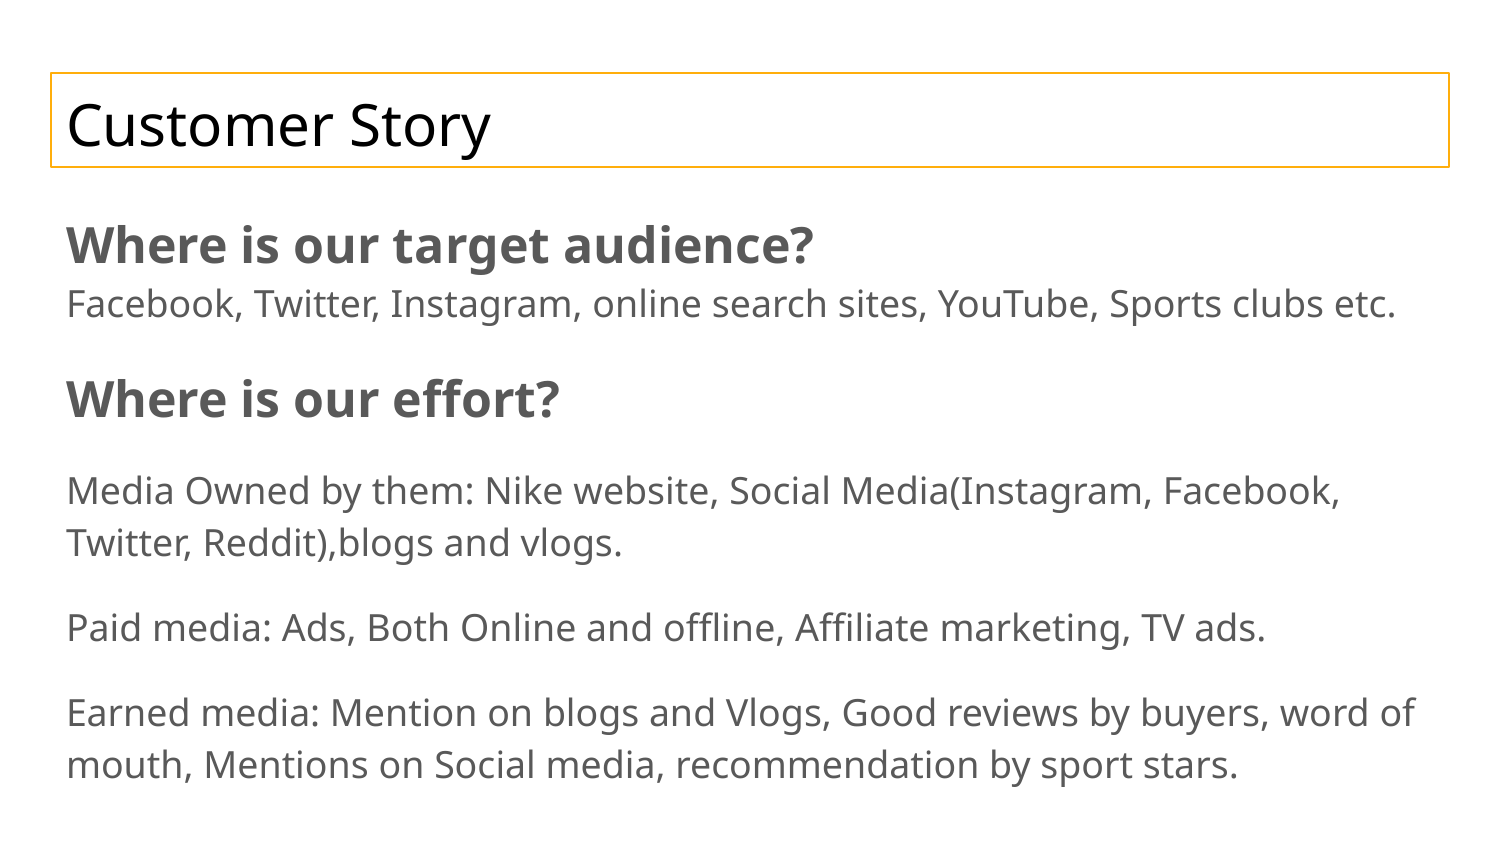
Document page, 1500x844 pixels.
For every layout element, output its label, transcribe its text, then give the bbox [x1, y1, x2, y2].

title Customer Story [51, 72, 1449, 167]
list Where is our target audience? Facebook, Twitter, Instagram, online search sites, YouTube, Sports clubs etc. Where is our effort? Media Owned by them: Nike website, Social Media(Instagram, Facebook, Twitter, Reddit),blogs and vlogs. Paid media: Ads, Both Online and offline, Affiliate marketing, TV ads. Earned media: Mention on blogs and Vlogs, Good reviews by buyers, word of mouth, Mentions on Social media, recommendation by sport stars. [51, 189, 1449, 750]
